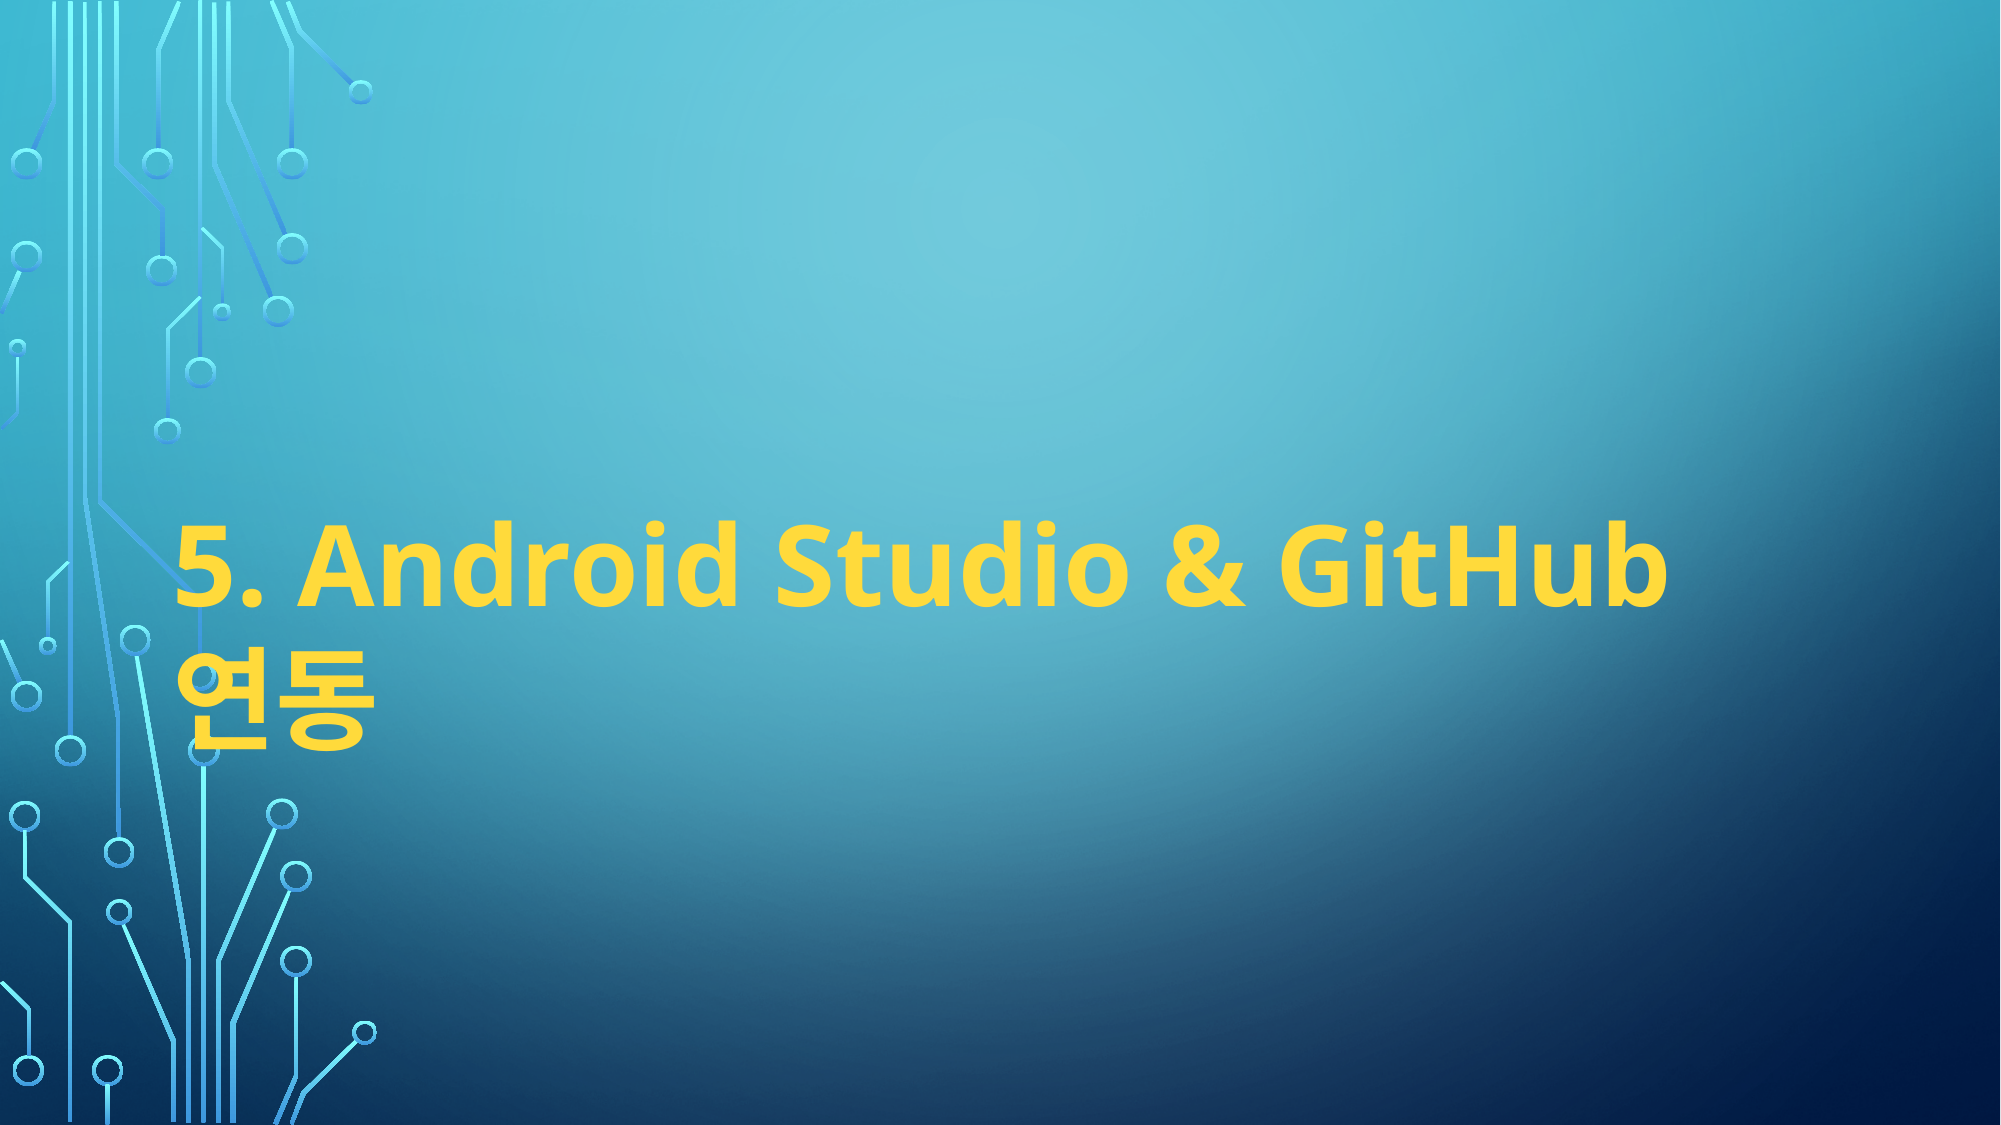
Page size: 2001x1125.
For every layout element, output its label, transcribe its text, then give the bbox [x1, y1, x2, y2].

text_box 5. Android Studio & GitHub 연동 [157, 486, 1843, 772]
